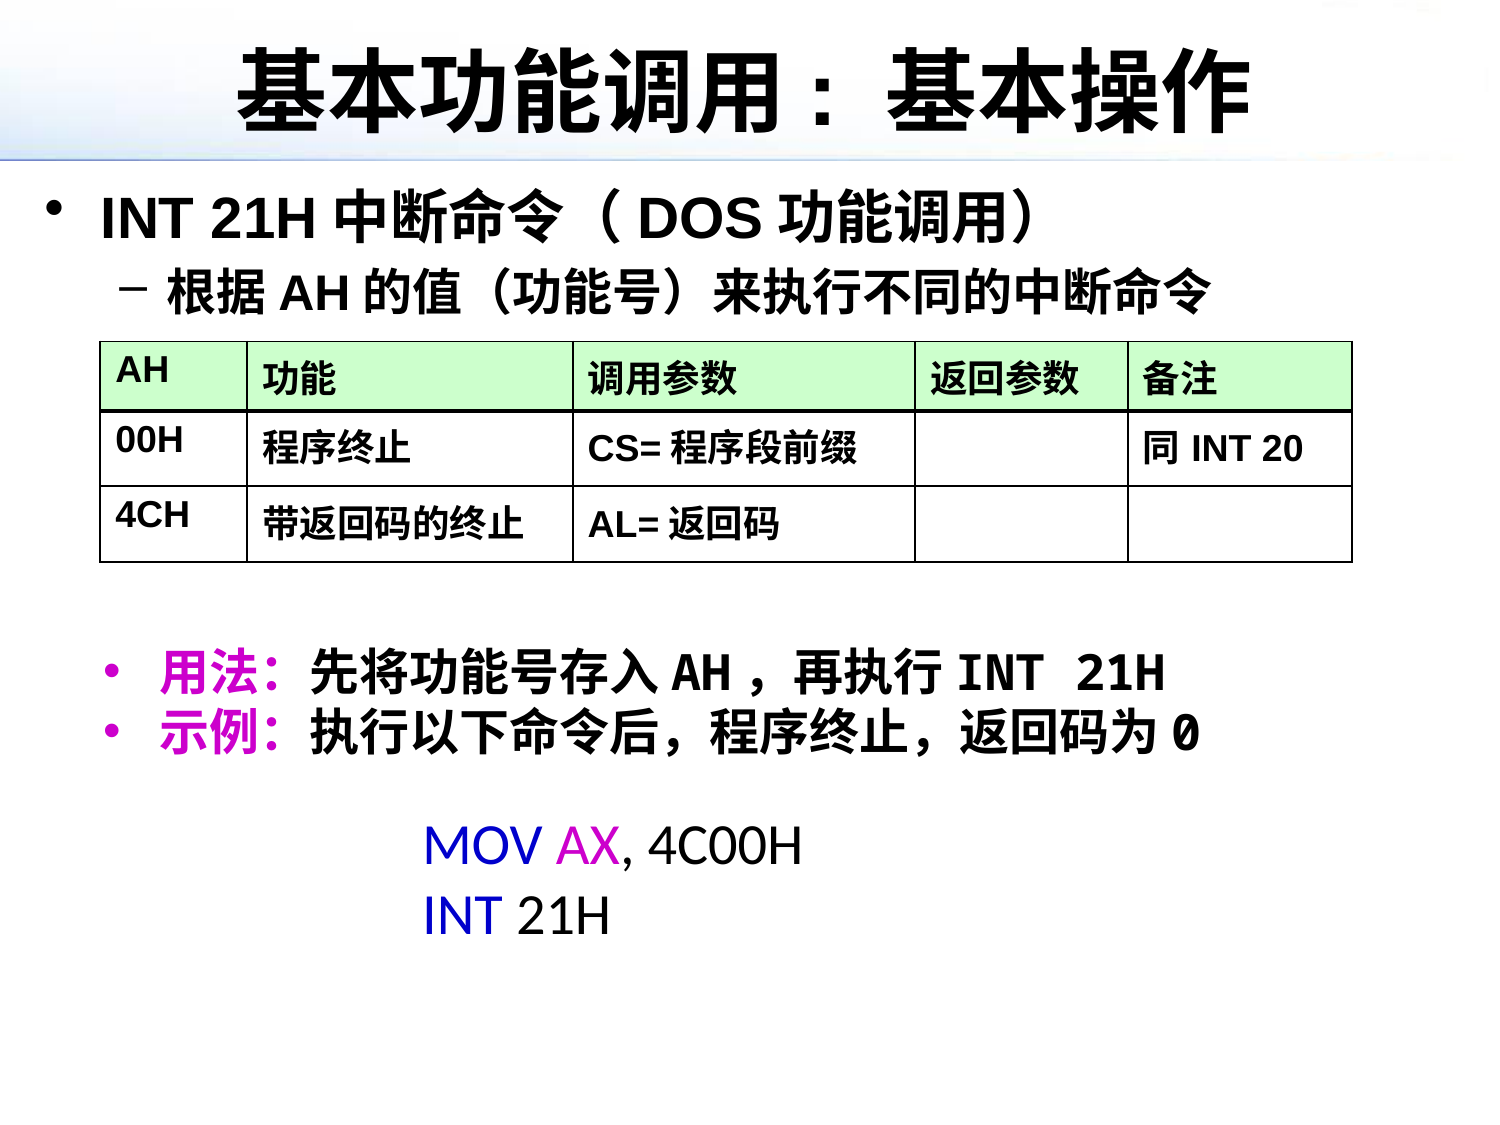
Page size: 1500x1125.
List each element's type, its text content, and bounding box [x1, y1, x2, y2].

list INT 21H中断命令（DOS功能调用） 根据AH的值（功能号）来执行不同的中断命令 [29, 172, 1471, 338]
table_cell AL=返回码 [574, 487, 914, 561]
table_cell [916, 487, 1127, 561]
table_cell [1129, 487, 1351, 561]
picture [0, 0, 1500, 161]
table_header 备注 [1129, 342, 1351, 409]
table_header 调用参数 [574, 342, 914, 409]
table_header 返回参数 [916, 342, 1127, 409]
table_cell 带返回码的终止 [248, 487, 572, 561]
table_cell 同INT 20 [1129, 413, 1351, 485]
table_header 功能 [248, 342, 572, 409]
table_cell 程序终止 [248, 413, 572, 485]
table_cell 00H [101, 413, 246, 485]
text_box MOV AX, 4C00H INT 21H [407, 798, 1010, 954]
table_cell [916, 413, 1127, 485]
text_box 用法：先将功能号存入AH，再执行INT 21H 示例：执行以下命令后，程序终止，返回码为0 [88, 633, 1341, 769]
table_cell CS=程序段前缀 [574, 413, 914, 485]
title 基本功能调用: 基本操作 [29, 31, 1459, 147]
table_cell 4CH [101, 487, 246, 561]
table_header AH [101, 342, 246, 409]
